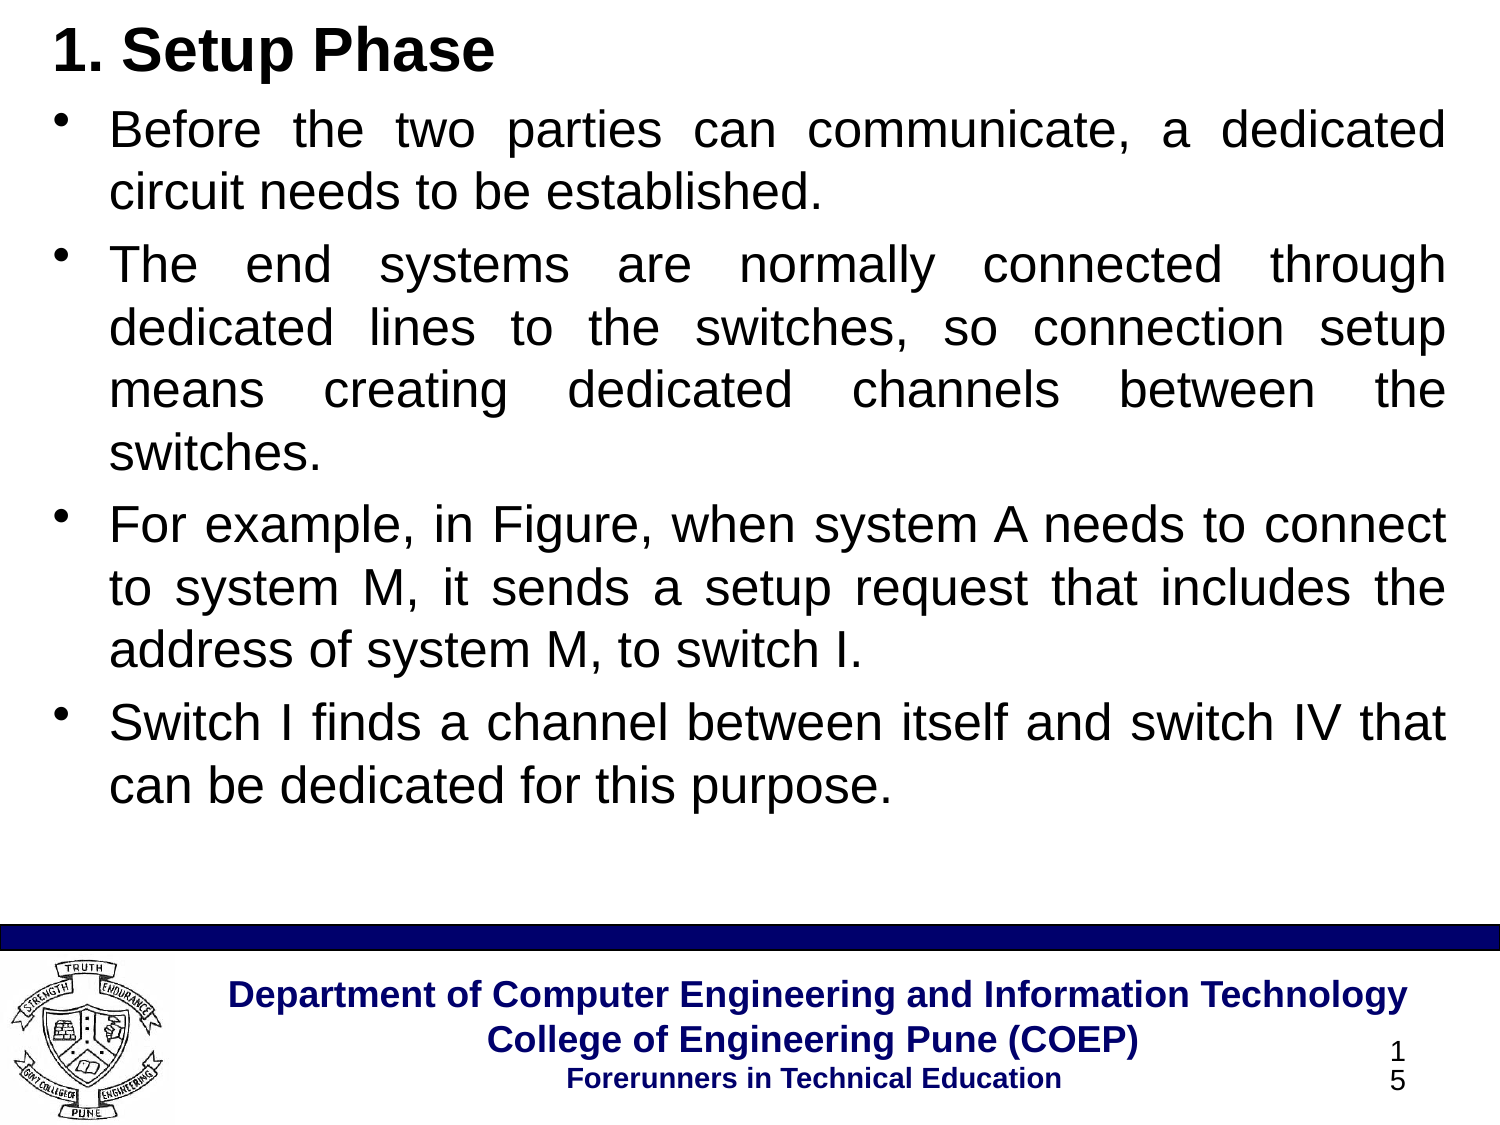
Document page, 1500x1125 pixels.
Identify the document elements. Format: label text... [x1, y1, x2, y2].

text_box 15 [1374, 1024, 1425, 1088]
picture [0, 954, 176, 1125]
title 1. Setup Phase [37, 12, 1426, 81]
text_box [0, 924, 1500, 950]
list Before the two parties can communicate, a dedicated circuit needs to be established. The end systems are normally connected through dedicated lines to the switches, so connection setup means creating dedicated channels between the switches. For example, in Figure, when system A needs to connect to system M, it sends a setup request that includes the address of system M, to switch I. Switch I finds a channel between itself and switch IV that can be dedicated for this purpose. [37, 87, 1463, 901]
